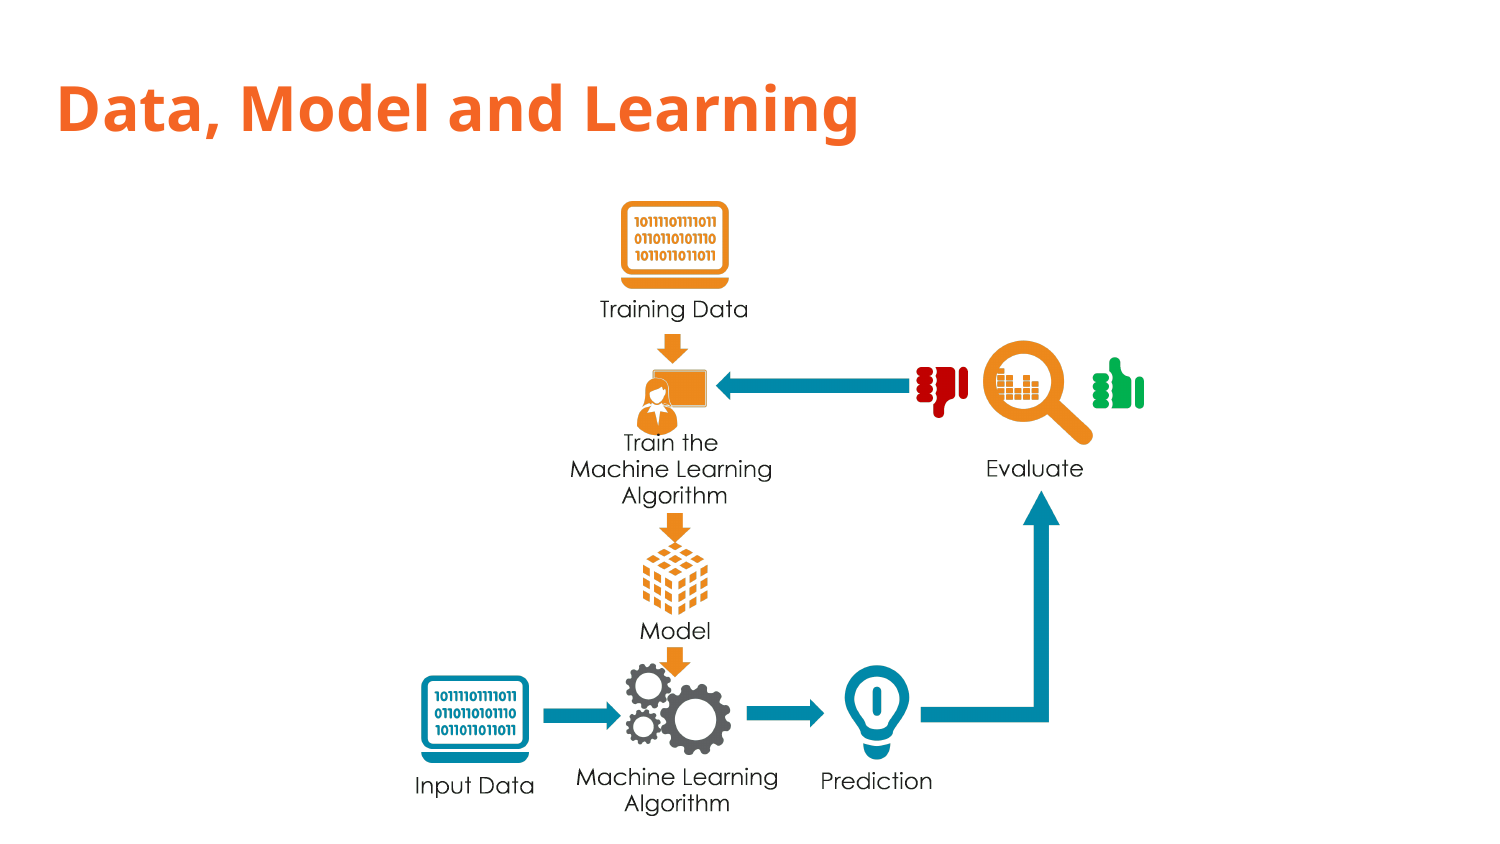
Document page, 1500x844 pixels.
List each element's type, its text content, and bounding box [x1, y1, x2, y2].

title Data, Model and Learning [40, 54, 1500, 181]
picture [396, 200, 1144, 830]
